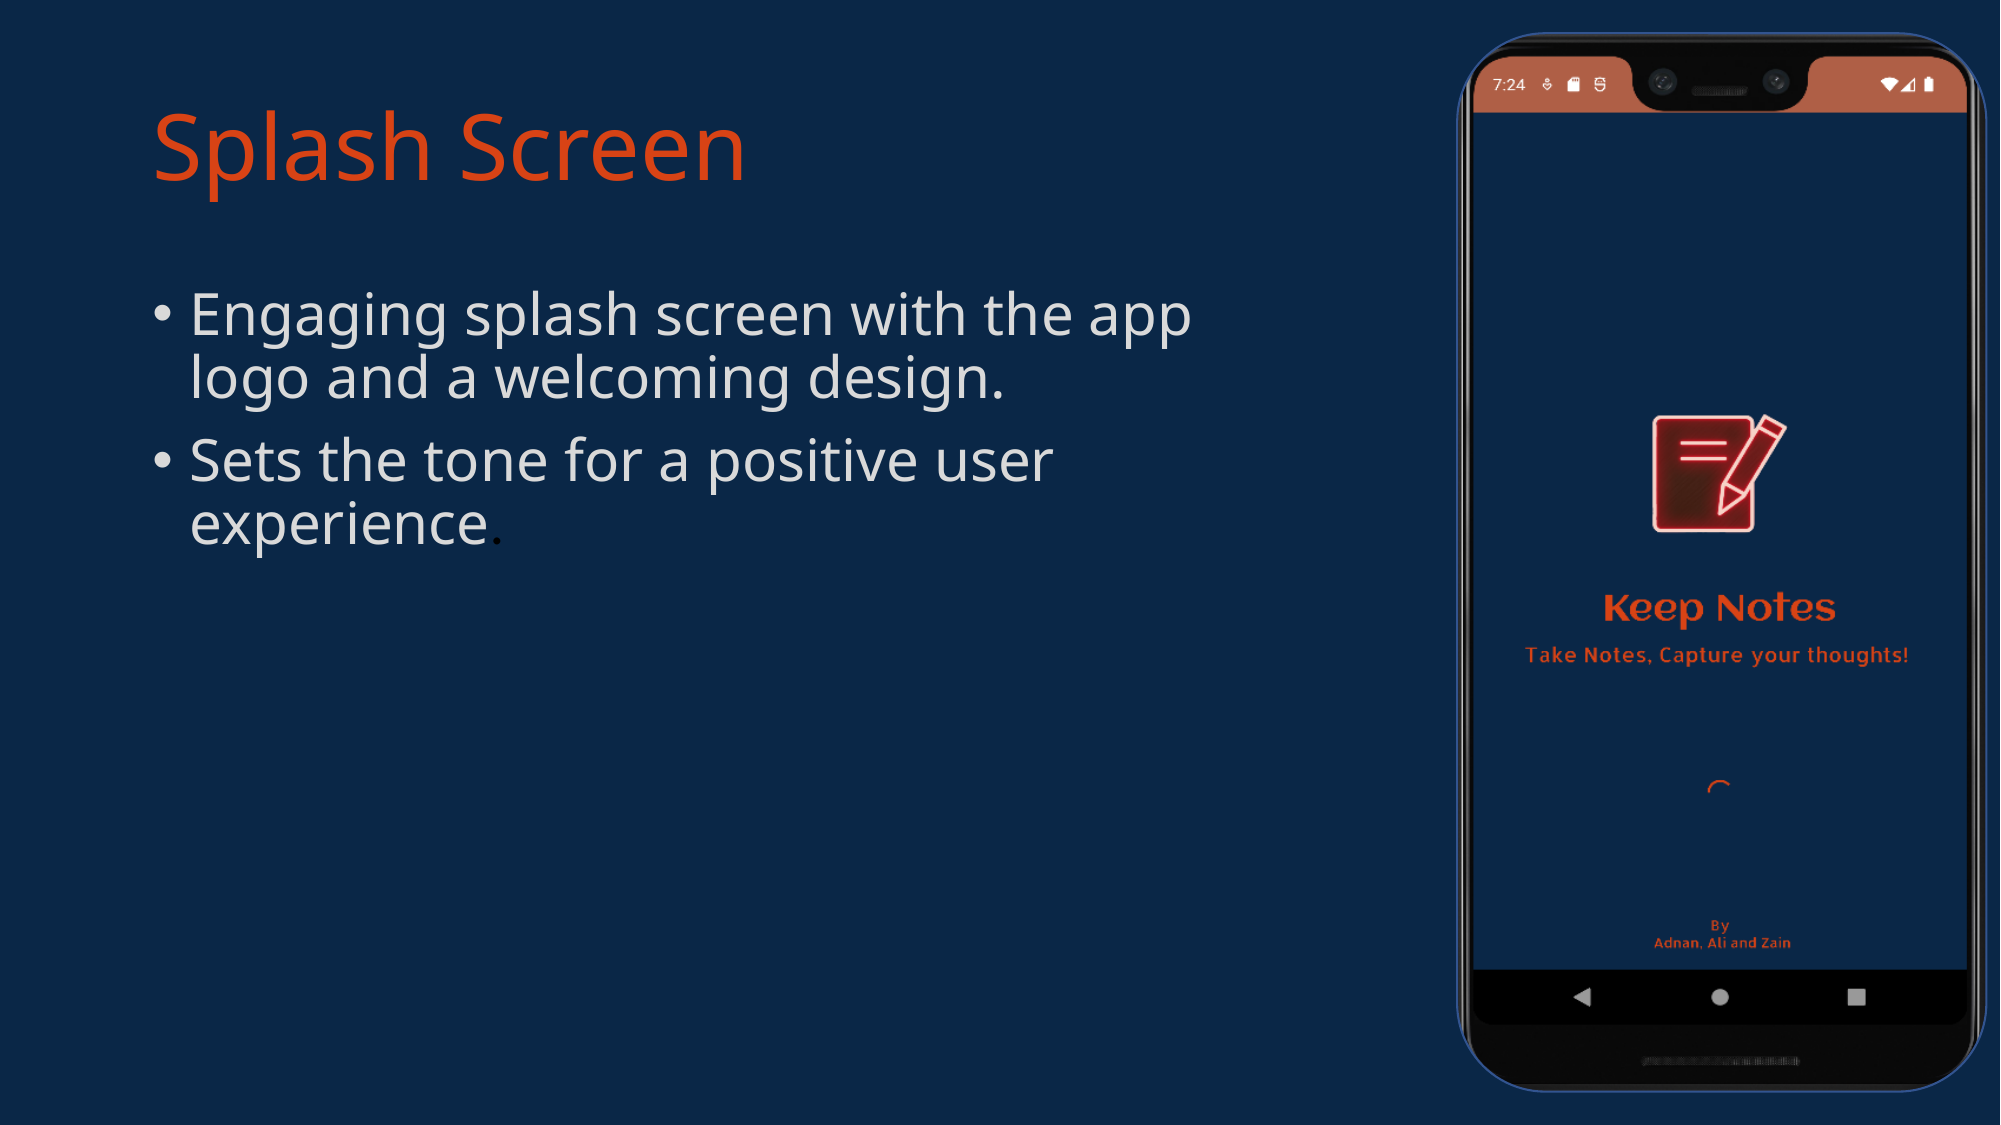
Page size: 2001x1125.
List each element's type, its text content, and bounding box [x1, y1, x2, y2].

text_box [1456, 32, 1988, 1093]
title Splash Screen [137, 59, 966, 243]
list Engaging splash screen with the app logo and a welcoming design. Sets the tone for a positive user experience. [137, 277, 1228, 1014]
